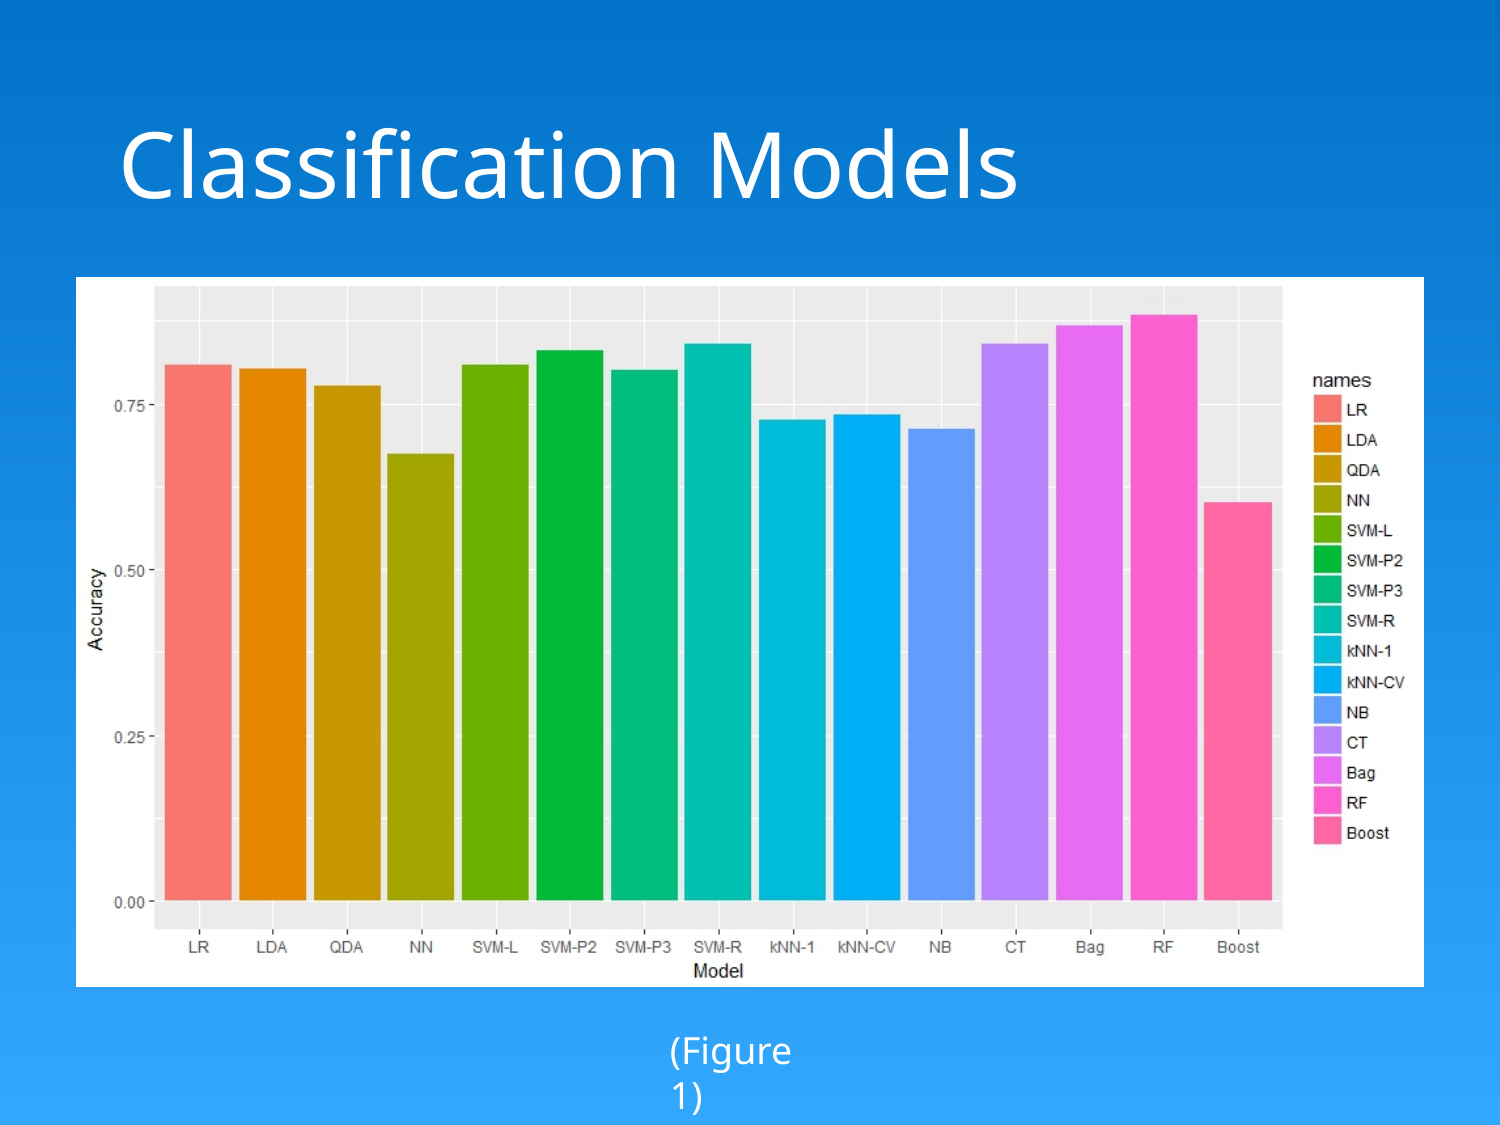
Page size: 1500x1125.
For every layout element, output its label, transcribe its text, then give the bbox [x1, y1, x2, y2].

text_box (Figure 1) [655, 1019, 845, 1125]
picture [76, 277, 1424, 987]
title Classification Models [103, 59, 1397, 277]
